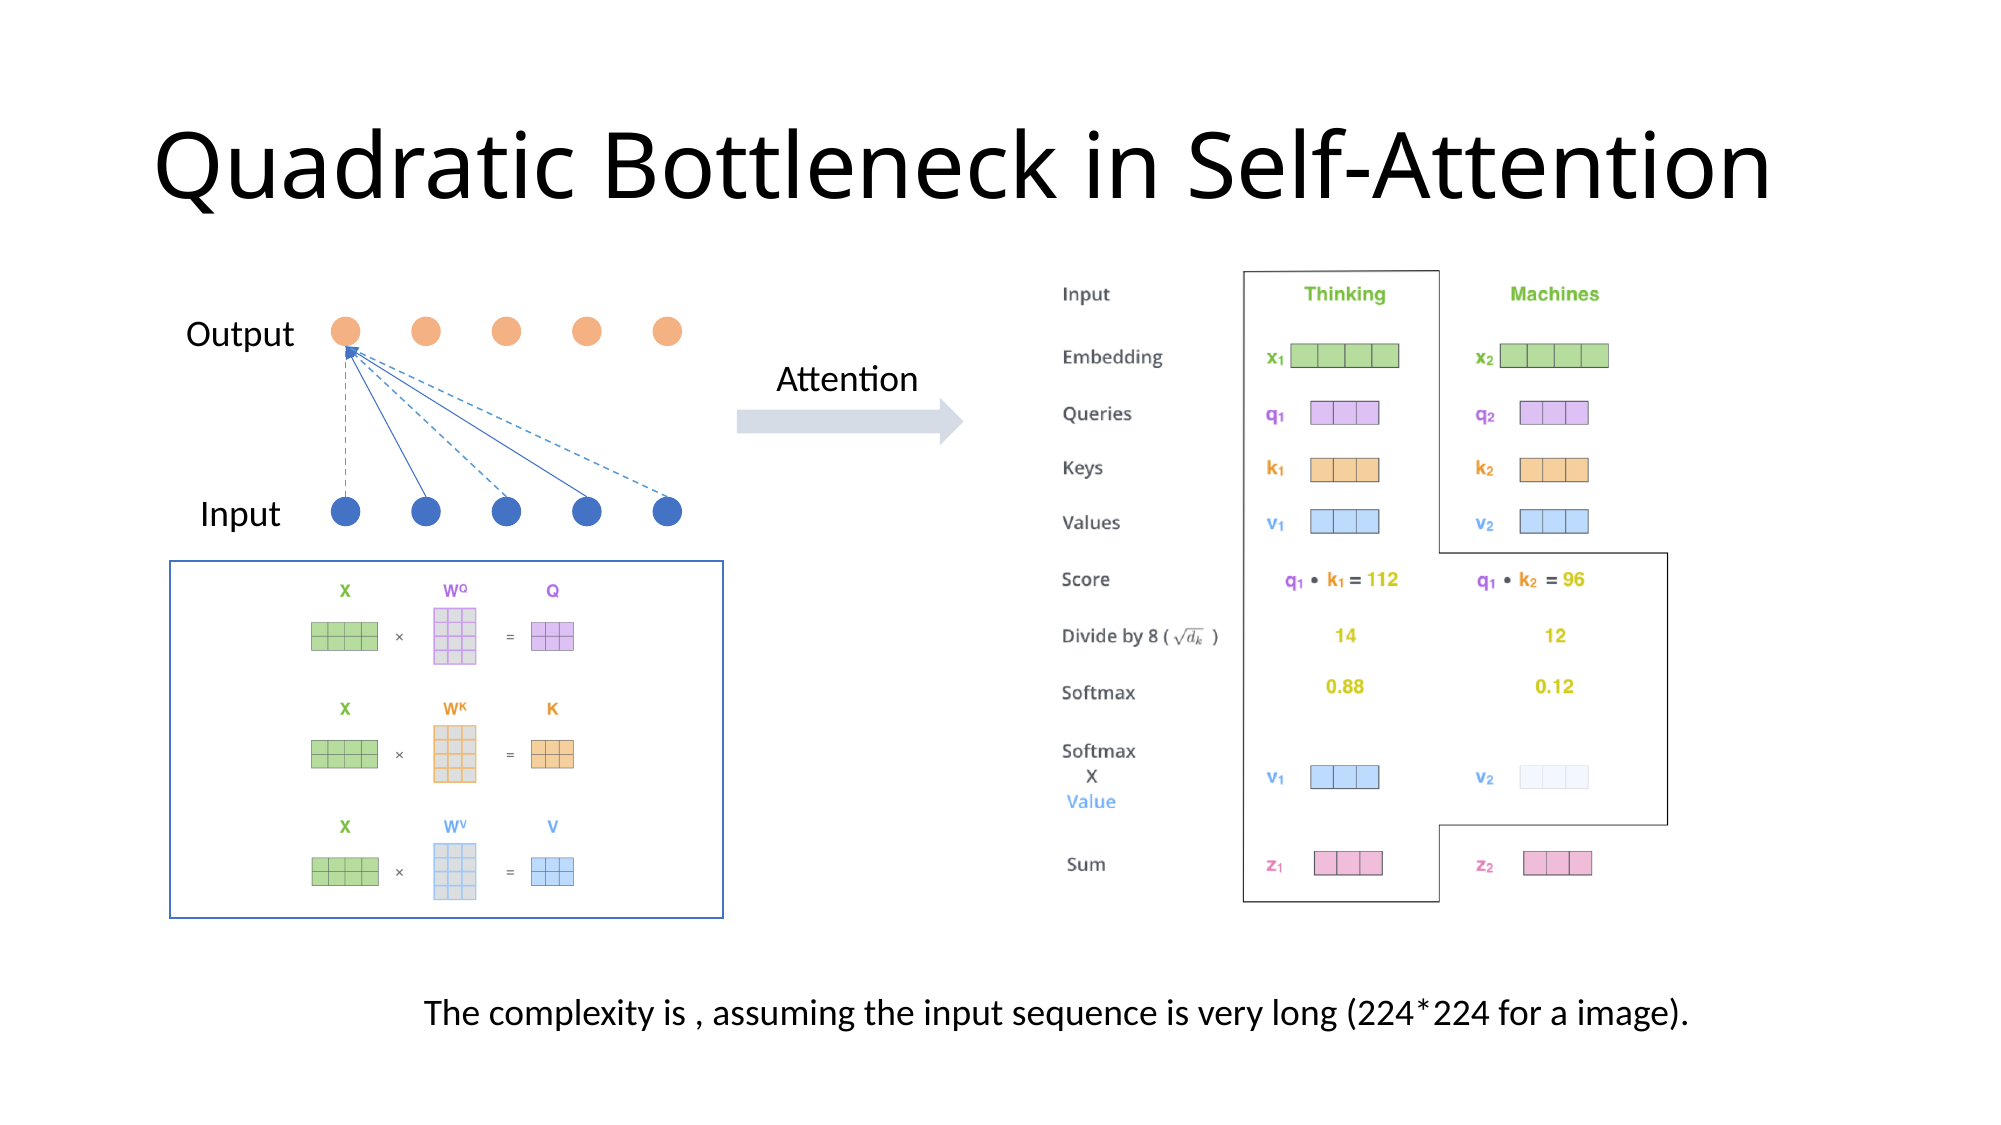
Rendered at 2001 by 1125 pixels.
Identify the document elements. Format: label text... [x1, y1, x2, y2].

picture [1036, 262, 1691, 914]
text_box [329, 495, 362, 528]
text_box [735, 395, 966, 448]
text_box Output [171, 301, 310, 361]
picture [294, 571, 587, 910]
title Quadratic Bottleneck in Self-Attention [137, 59, 1863, 278]
text_box [410, 315, 442, 346]
text_box [410, 497, 442, 528]
text_box [329, 315, 362, 348]
text_box [490, 497, 523, 528]
text_box Input [185, 482, 297, 542]
text_box [651, 495, 684, 528]
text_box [345, 346, 668, 497]
text_box [571, 315, 603, 346]
text_box [490, 315, 523, 346]
text_box [571, 497, 603, 528]
text_box [651, 315, 684, 348]
text_box Attention [761, 346, 934, 406]
text_box [169, 560, 724, 919]
